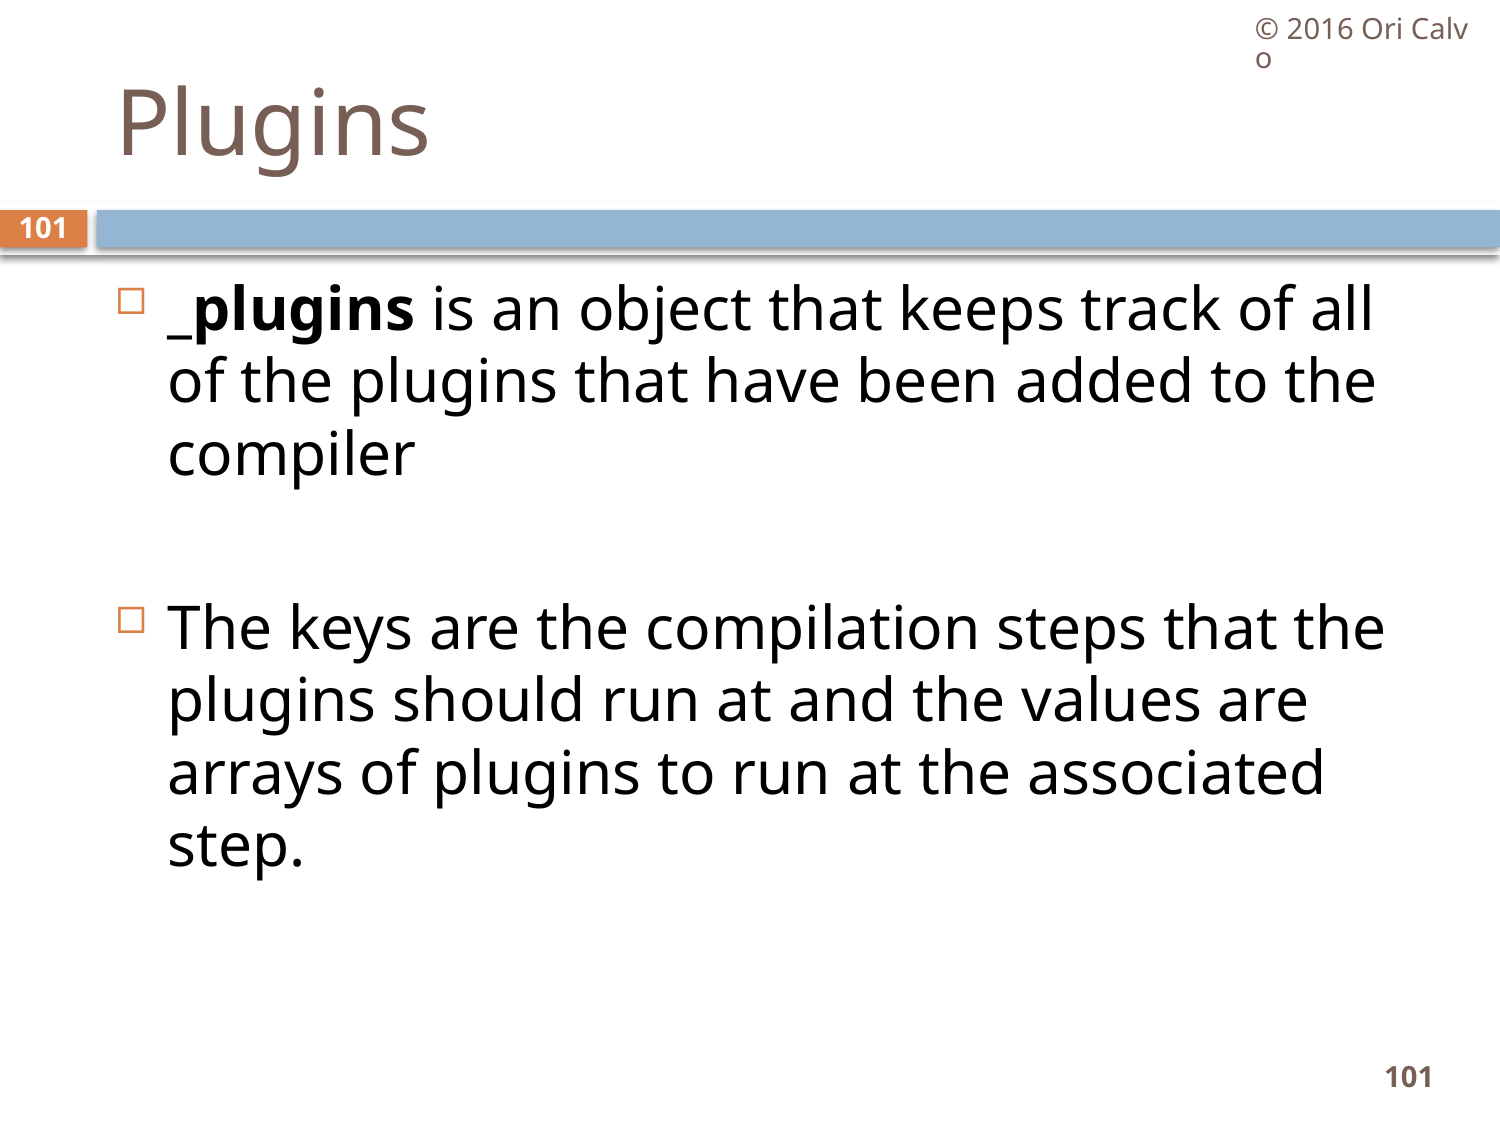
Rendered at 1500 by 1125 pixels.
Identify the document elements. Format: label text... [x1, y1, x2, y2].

title Plugins [100, 37, 1438, 200]
list _plugins is an object that keeps track of all of the plugins that have been added to the compiler The keys are the compilation steps that the plugins should run at and the values are arrays of plugins to run at the associated step. [100, 262, 1438, 1000]
slide_number 101 [0, 208, 88, 249]
footer © 2016 Ori Calvo [1240, 0, 1500, 60]
